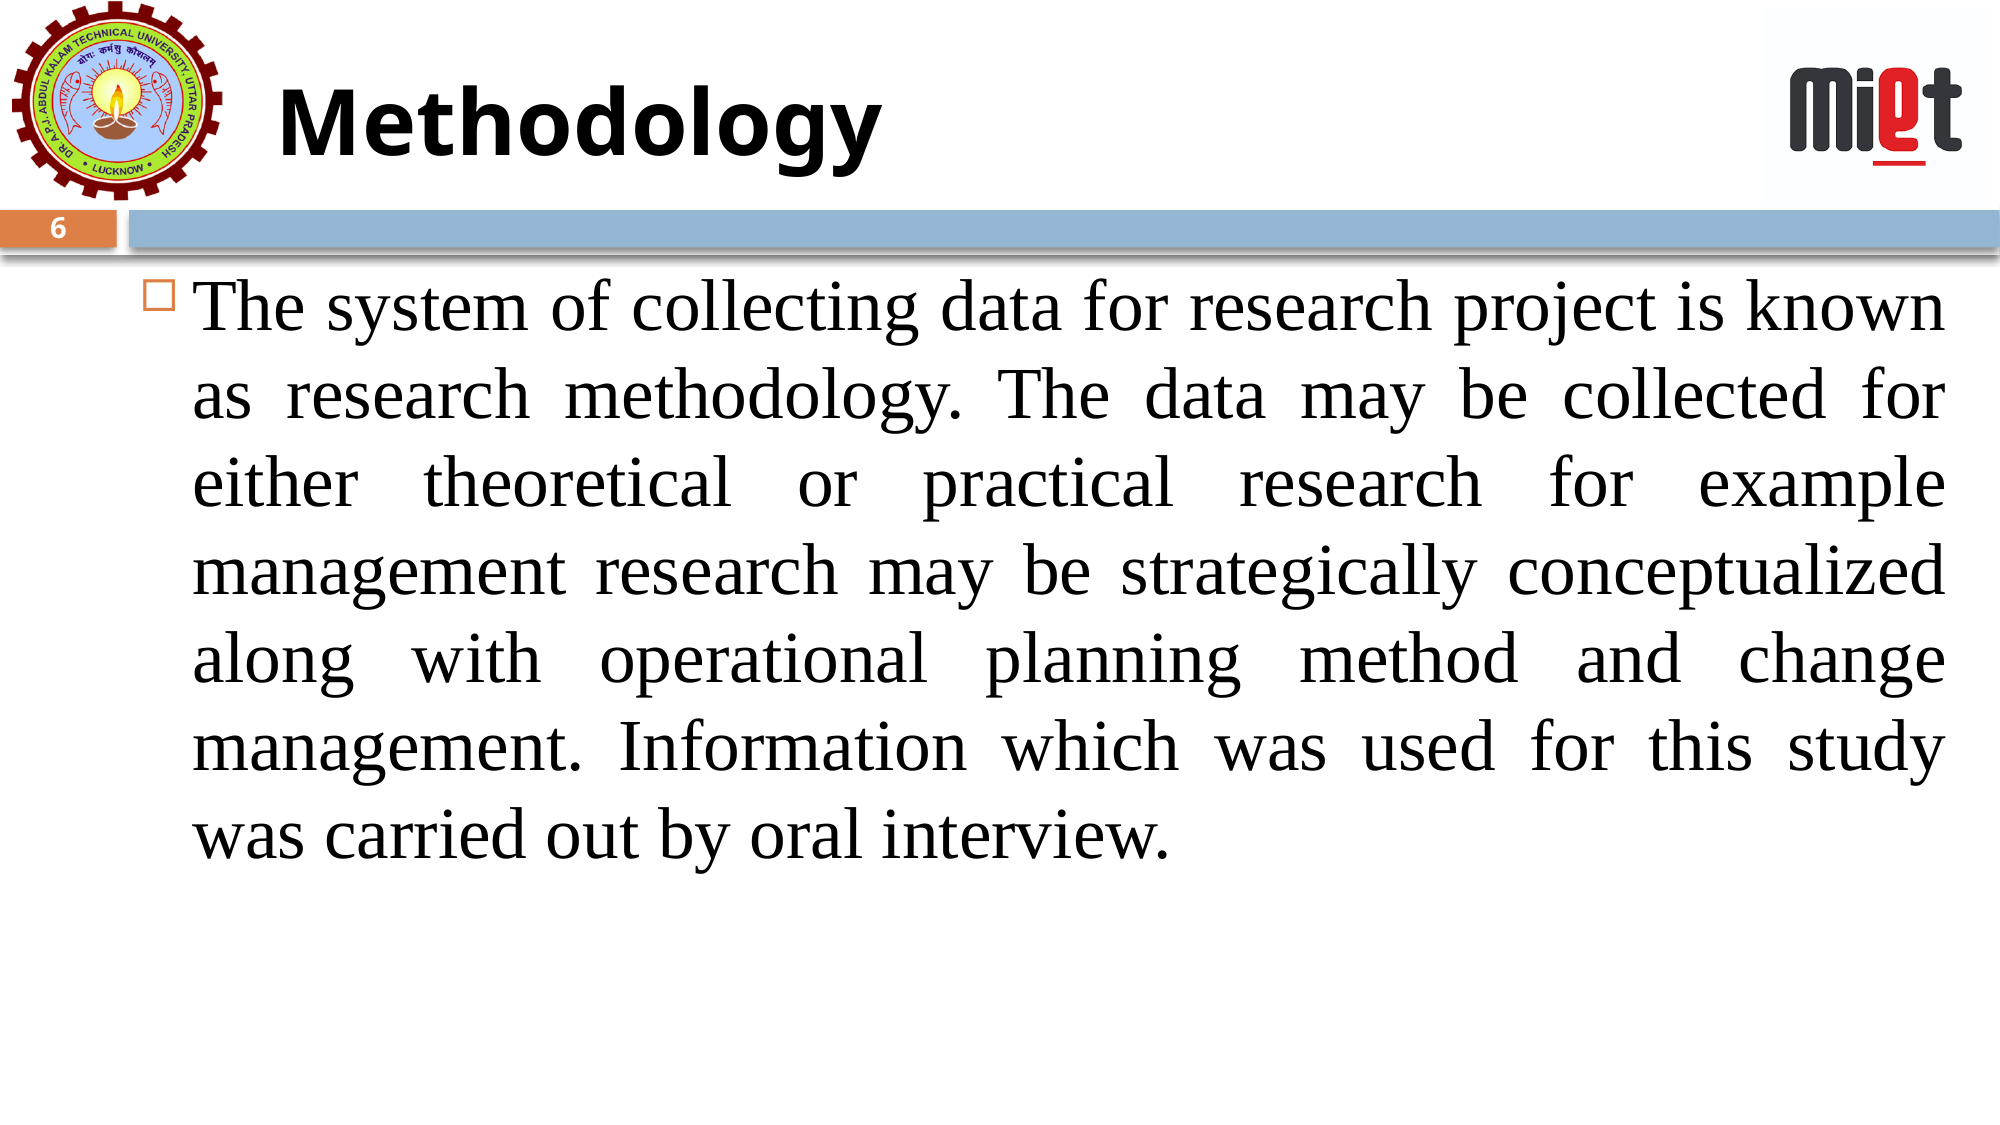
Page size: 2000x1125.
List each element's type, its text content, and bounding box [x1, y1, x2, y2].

slide_number 6 [0, 208, 117, 249]
picture [1763, 7, 1990, 209]
list The system of collecting data for research project is known as research methodology. The data may be collected for either theoretical or practical research for example management research may be strategically conceptualized along with operational planning method and change management. Information which was used for this study was carried out by oral interview. [124, 249, 1963, 1088]
picture [12, 0, 226, 201]
title Methodology [237, 37, 1757, 200]
